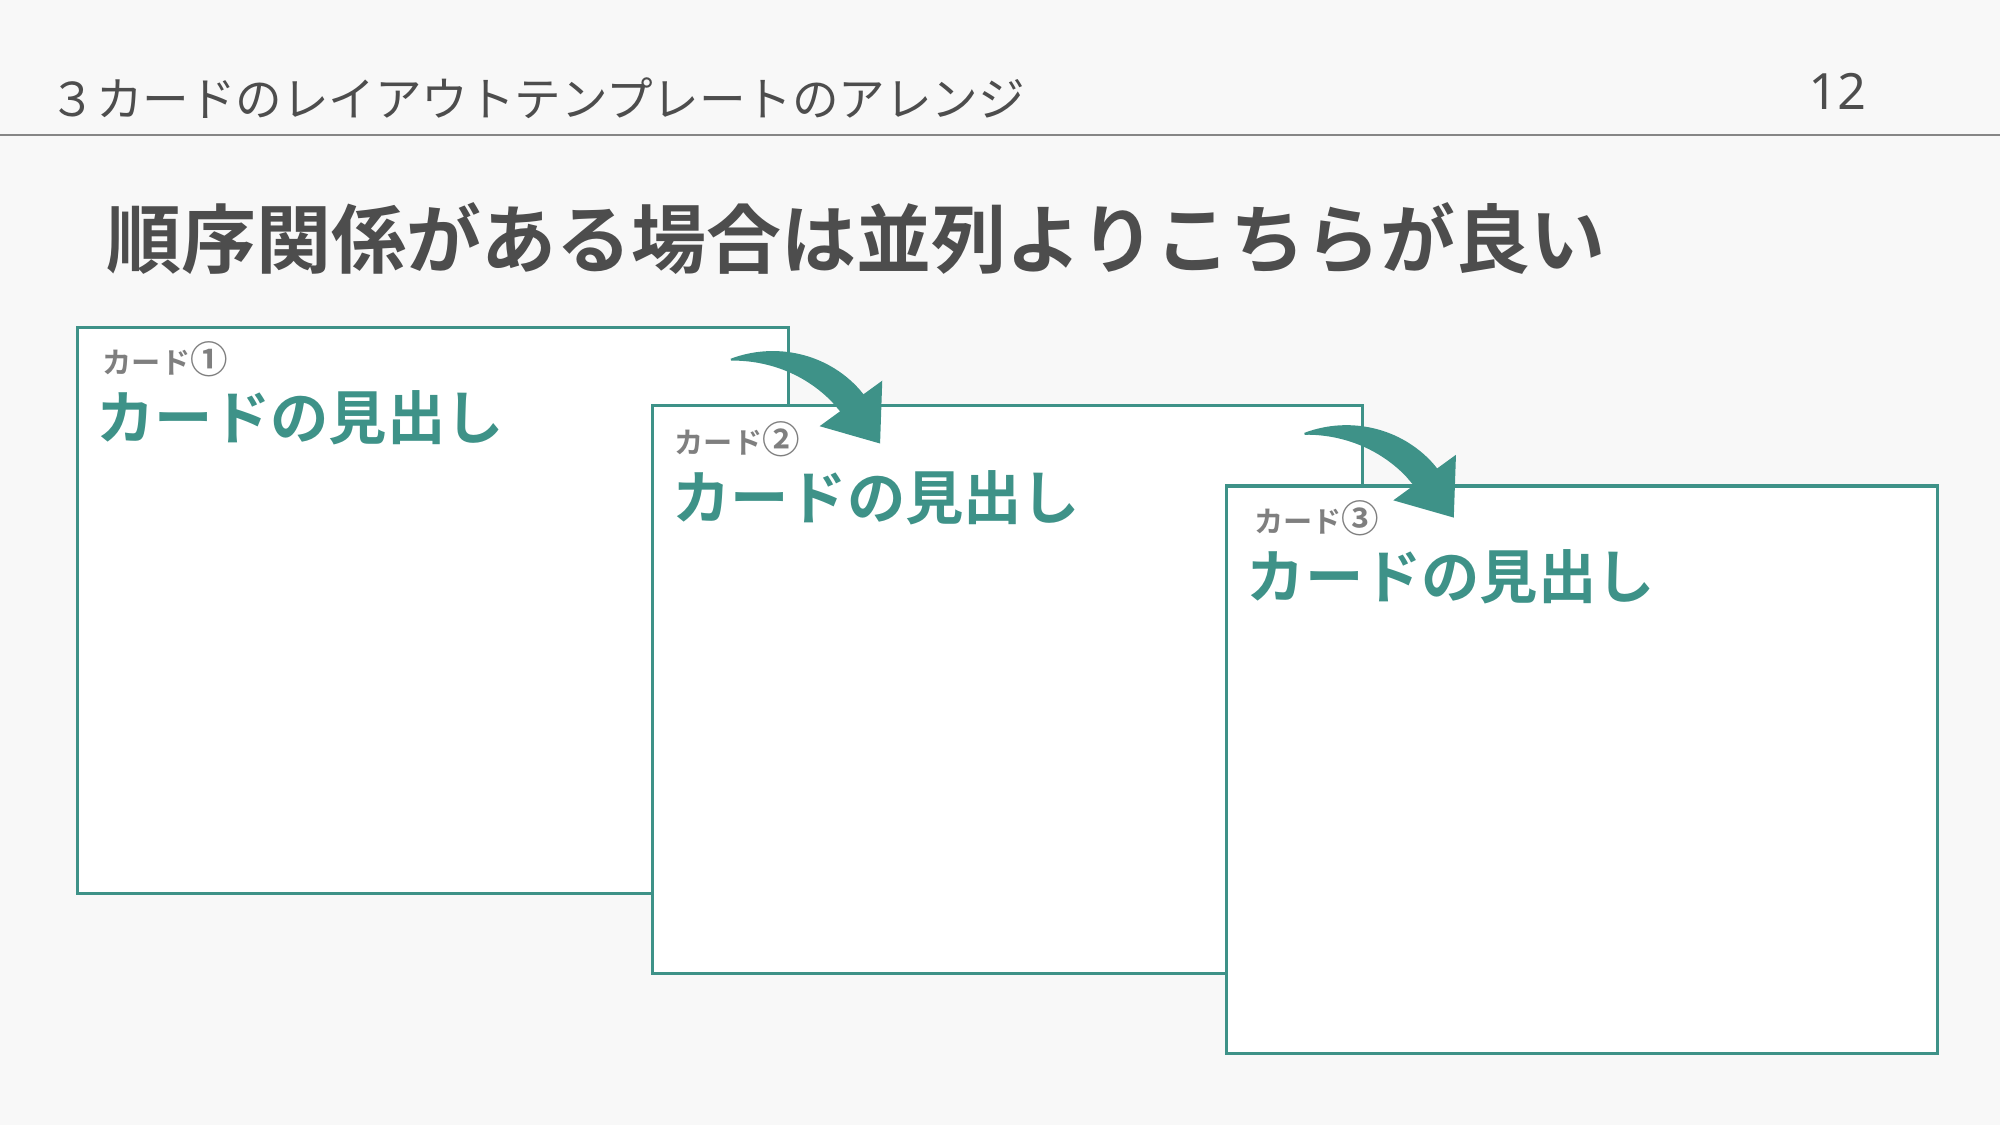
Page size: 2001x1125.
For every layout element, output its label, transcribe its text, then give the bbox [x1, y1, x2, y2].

text_box [1226, 485, 1939, 1055]
text_box カードの見出し [657, 453, 1096, 539]
list ３カードのレイアウトテンプレートのアレンジ [34, 57, 1914, 135]
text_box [767, 311, 873, 468]
title 順序関係がある場合は並列よりこちらが良い [91, 166, 1955, 321]
text_box カードの見出し [1232, 532, 1670, 618]
text_box [651, 405, 1341, 975]
text_box カード② [660, 408, 767, 453]
text_box [76, 326, 767, 895]
text_box カード① [87, 329, 243, 374]
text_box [1341, 386, 1446, 542]
text_box カードの見出し [81, 374, 519, 459]
text_box カード③ [1239, 487, 1341, 532]
